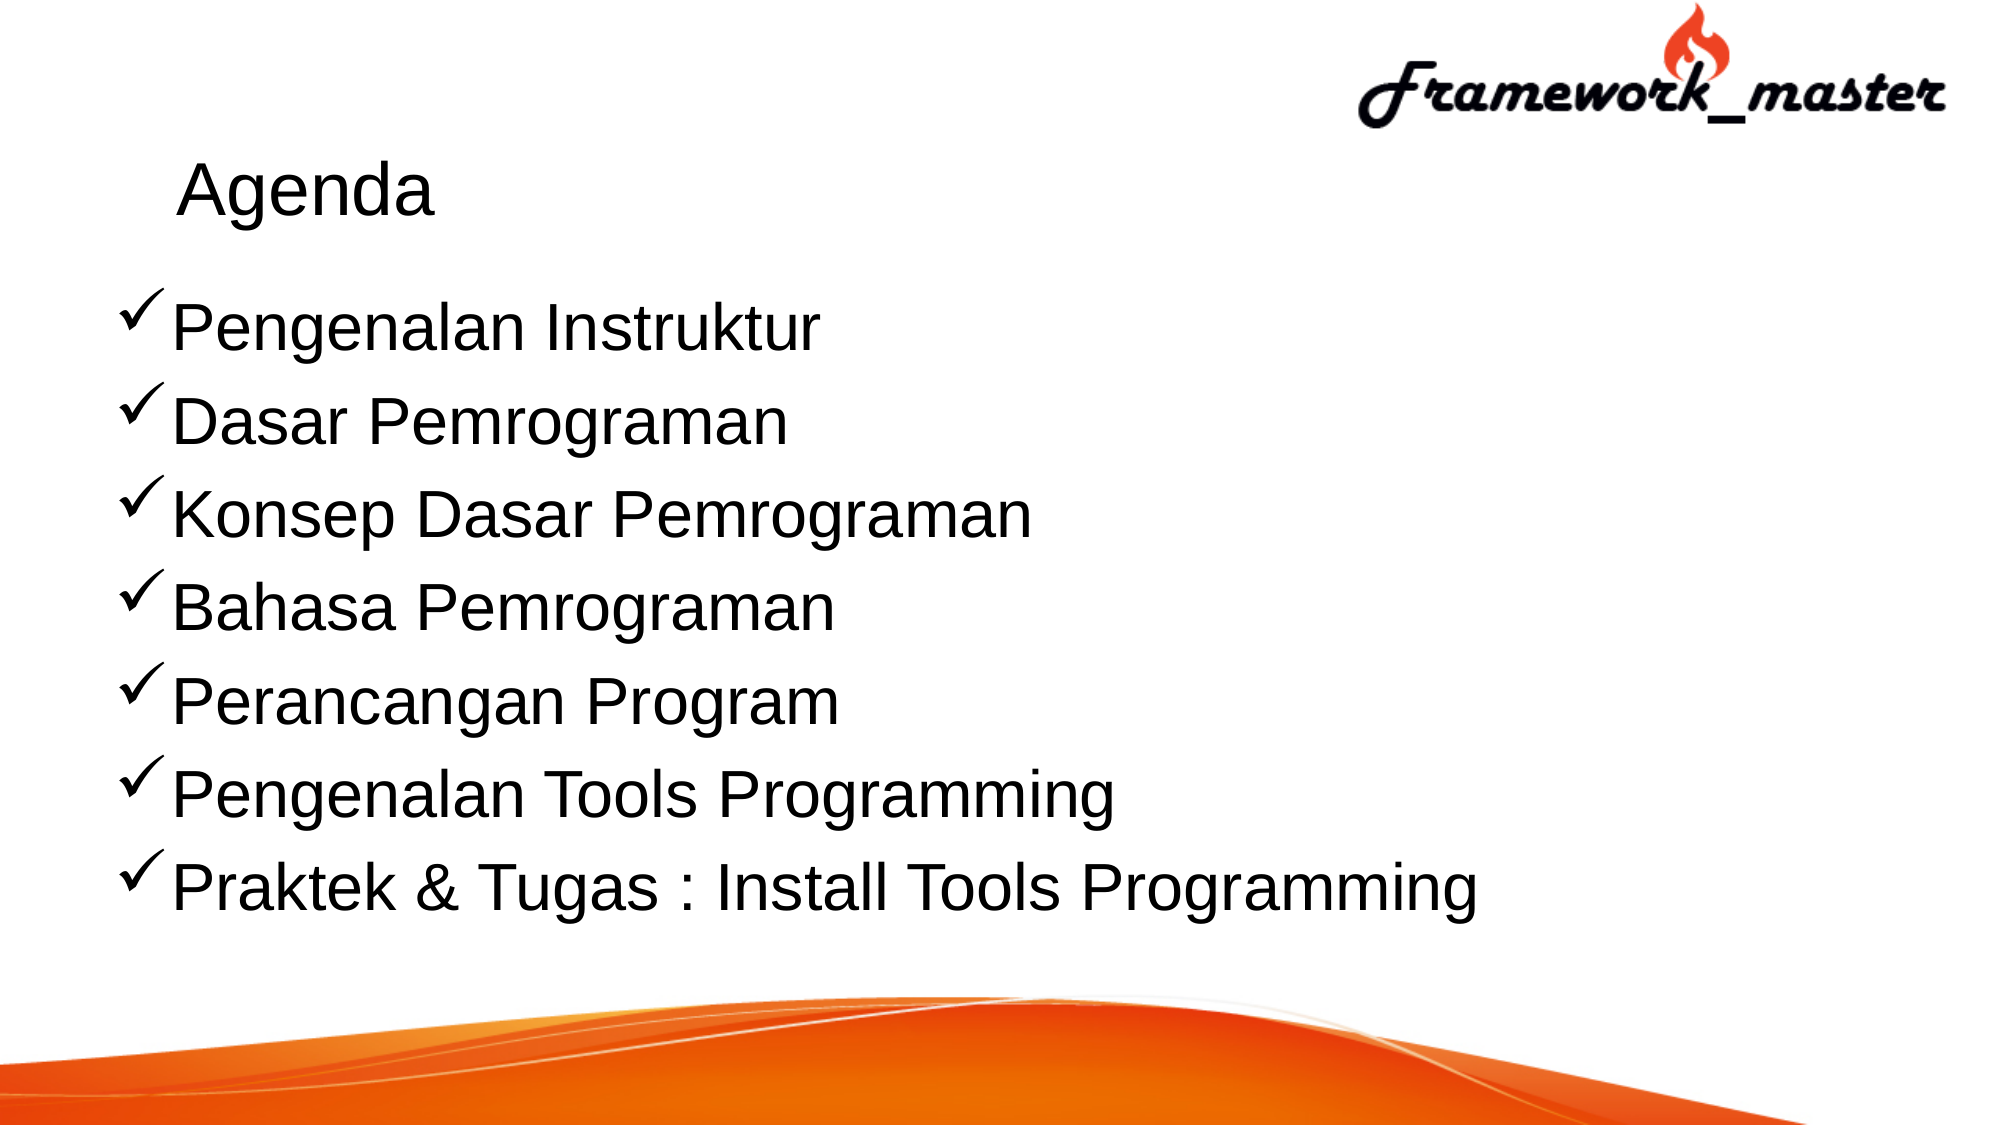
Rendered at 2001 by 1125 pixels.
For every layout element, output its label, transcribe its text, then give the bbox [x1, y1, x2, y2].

list Pengenalan Instruktur Dasar Pemrograman Konsep Dasar Pemrograman Bahasa Pemrograman Perancangan Program Pengenalan Tools Programming Praktek & Tugas : Install Tools Programming [99, 276, 1901, 1006]
title Agenda [161, 137, 1226, 234]
picture [0, 0, 2000, 1125]
